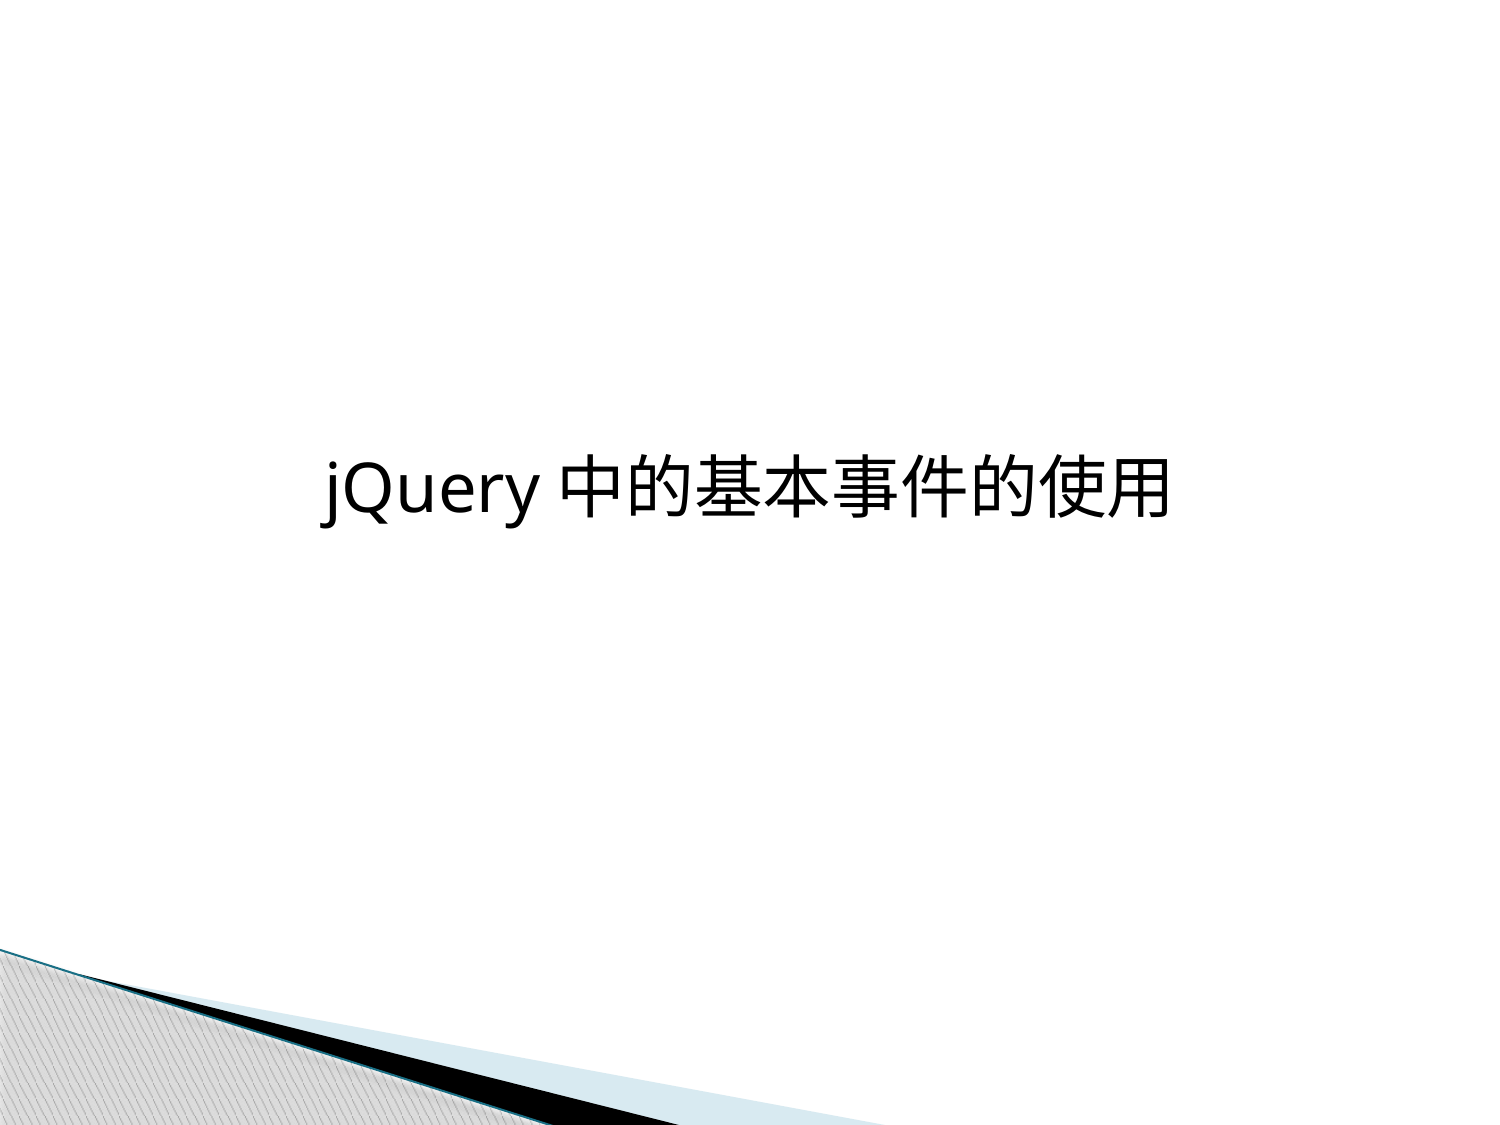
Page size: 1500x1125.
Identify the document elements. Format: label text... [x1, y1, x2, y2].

text_box jQuery中的基本事件的使用 [133, 436, 1366, 562]
